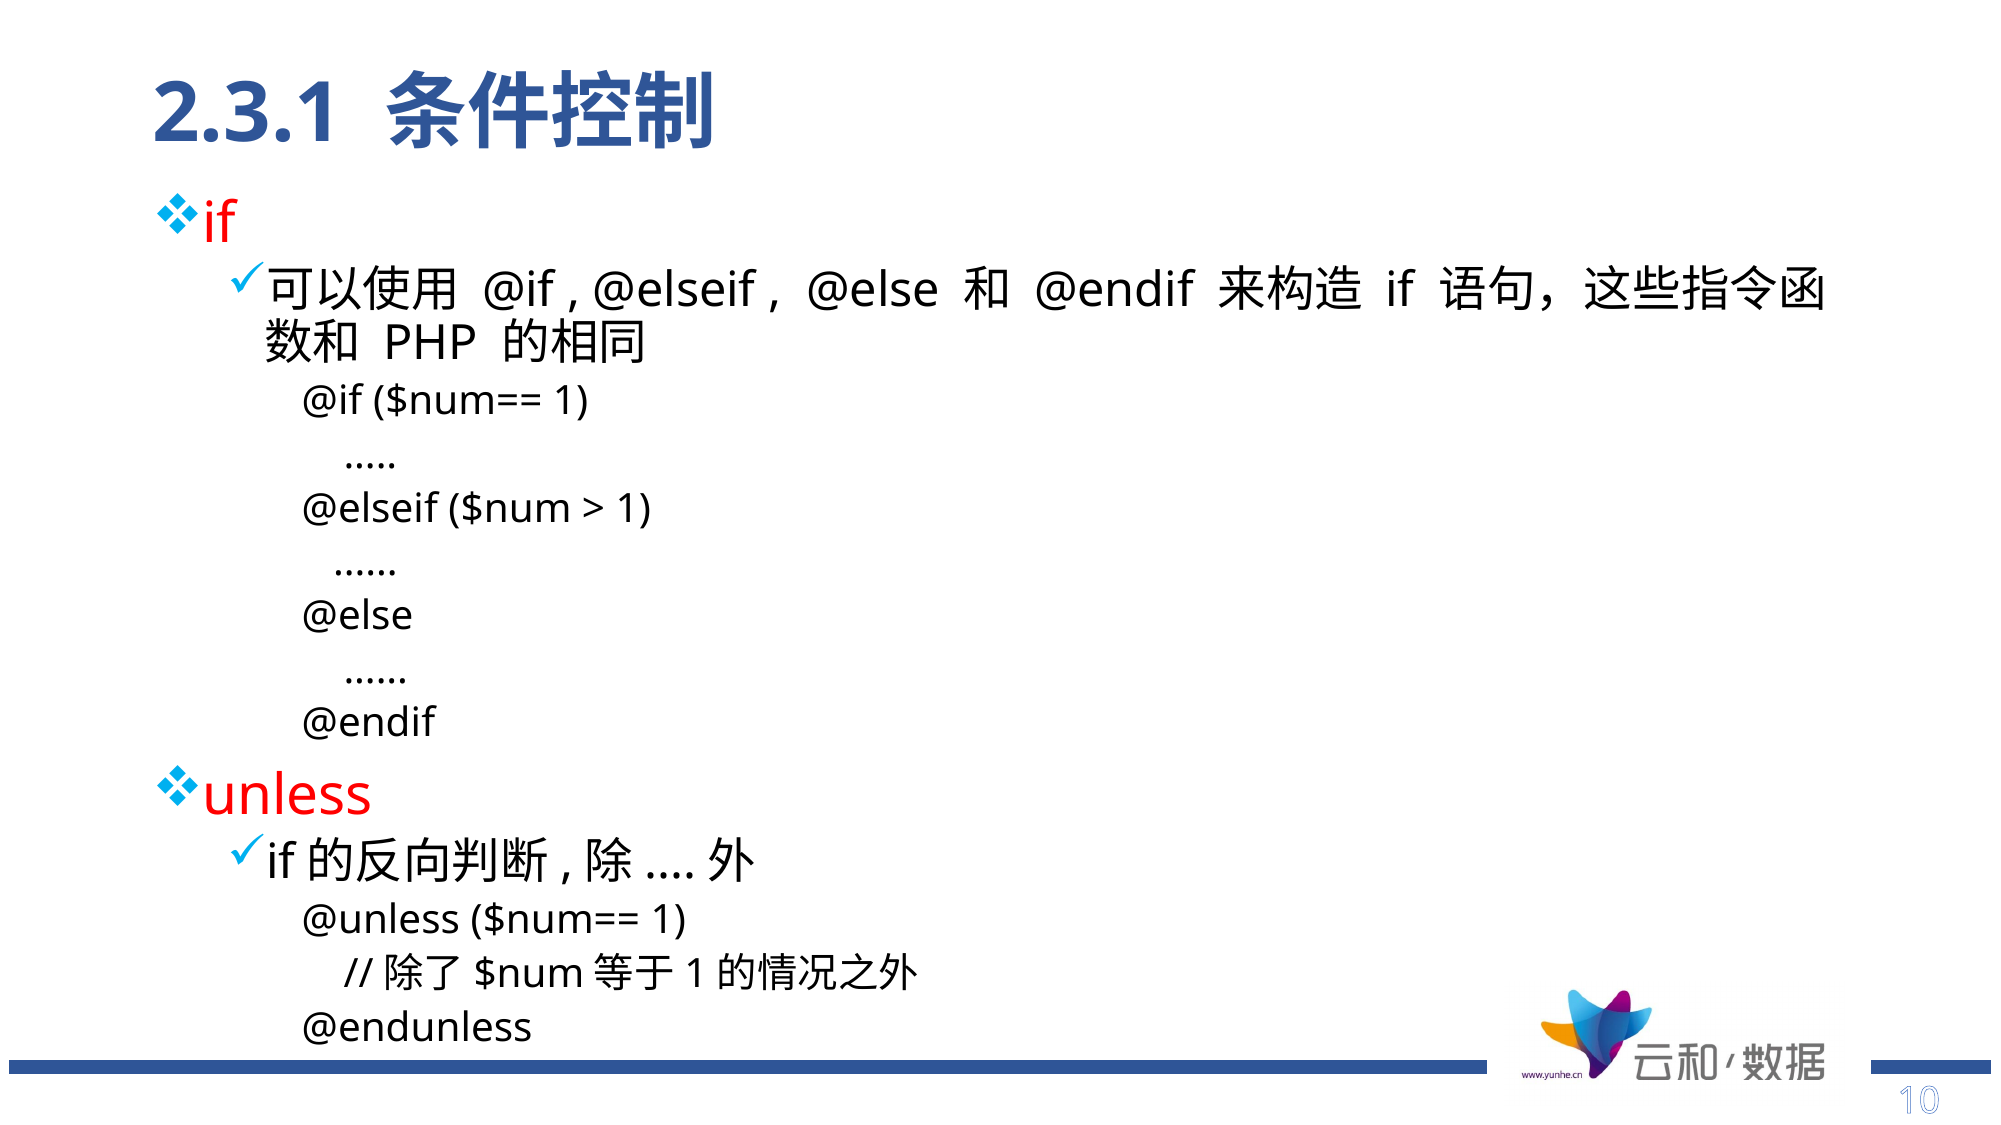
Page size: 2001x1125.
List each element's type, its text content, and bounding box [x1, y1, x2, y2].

picture [1504, 1065, 1845, 1106]
list if 可以使用 @if , @elseif , @else 和 @endif 来构造 if 语句，这些指令函数和 PHP 的相同 @if ($num== 1) ..... @elseif ($num > 1) ...... @else ...... @endif unless if的反向判断,除....外 @unless ($num== 1) //除了$num等于1的情况之外 @endunless [137, 186, 1863, 1065]
title 2.3.1 条件控制 [137, 5, 1863, 186]
